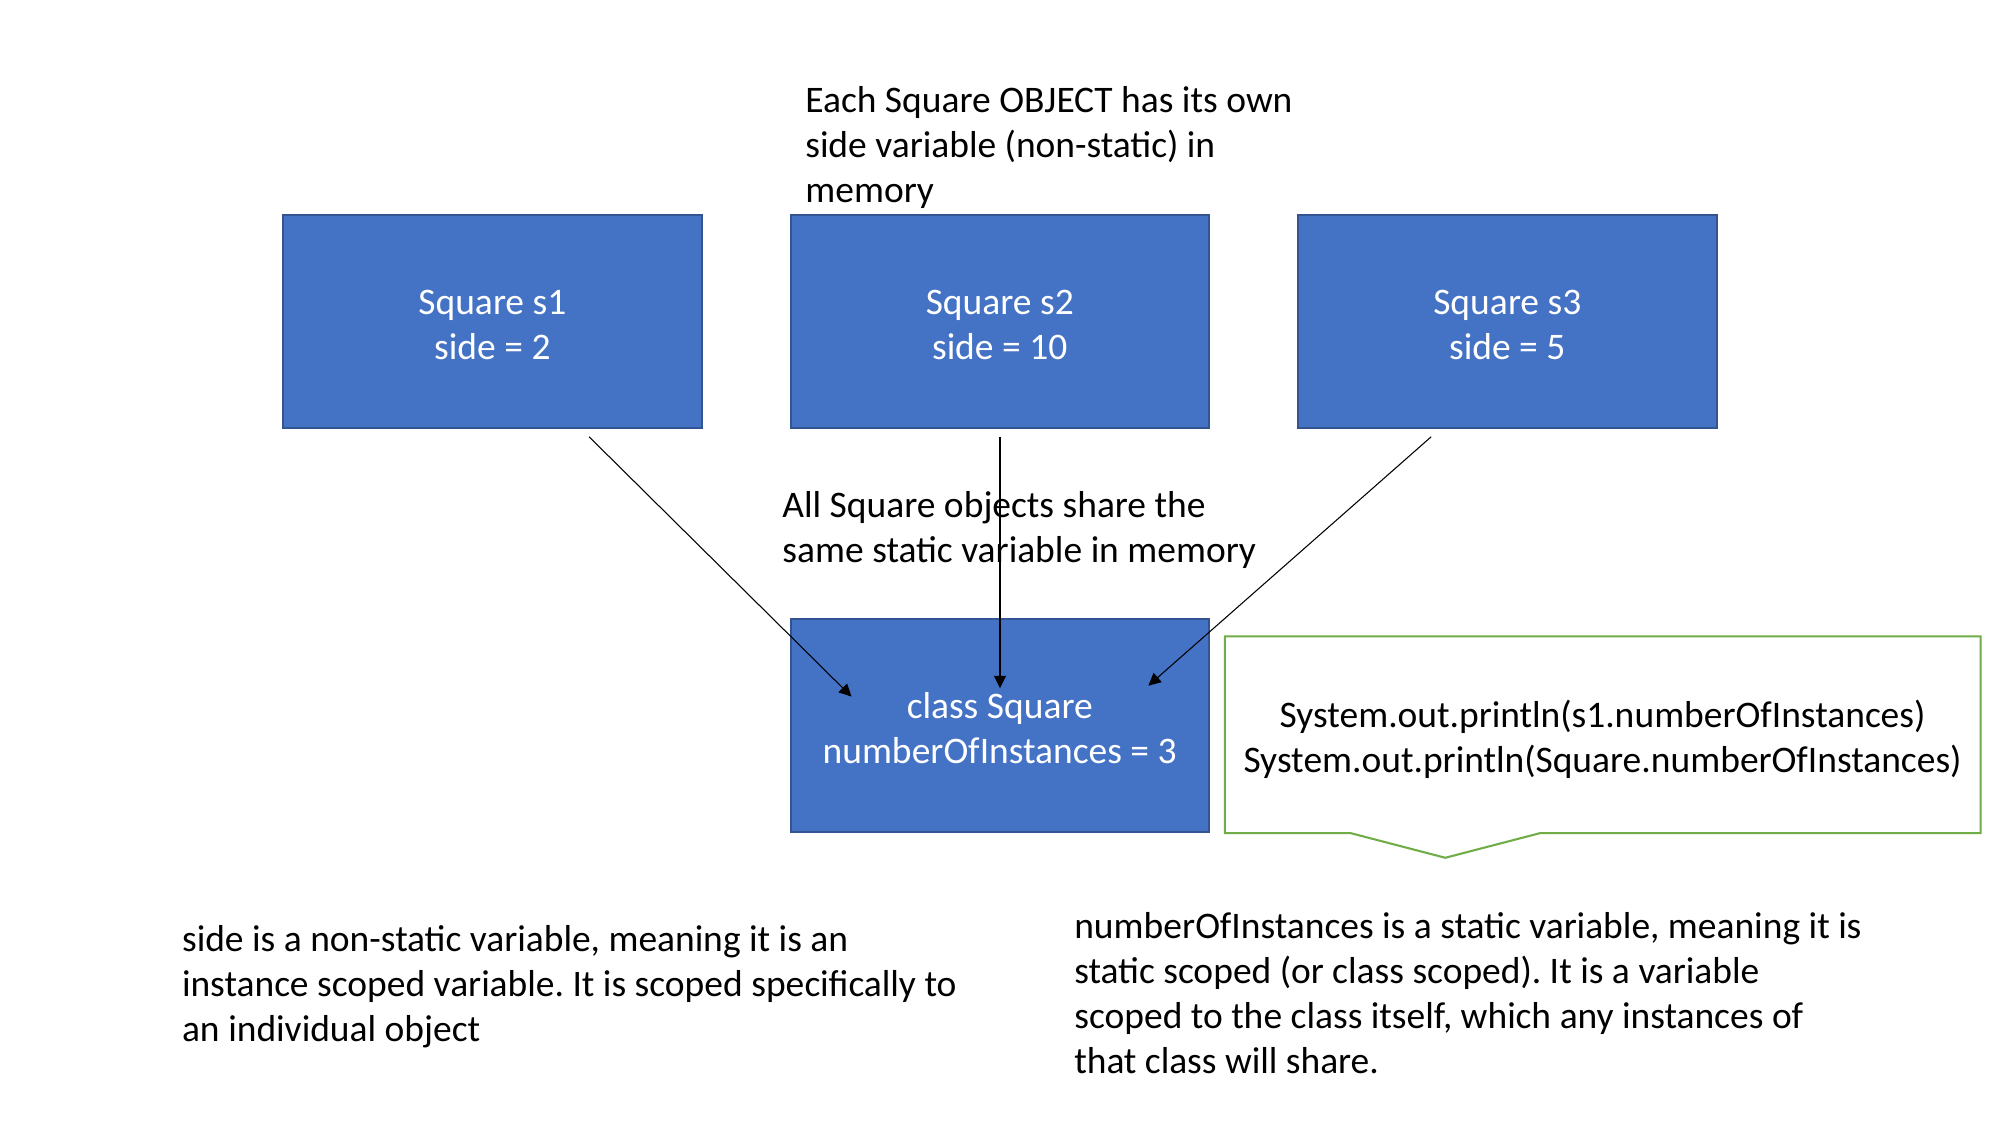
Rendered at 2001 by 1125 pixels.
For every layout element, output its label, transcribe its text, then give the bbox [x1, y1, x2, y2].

text_box System.out.println(s1.numberOfInstances) System.out.println(Square.numberOfInstances) [1223, 635, 1982, 859]
text_box Square s2 side = 10 [790, 218, 1210, 429]
text_box Each Square OBJECT has its own side variable (non-static) in memory [790, 67, 1316, 218]
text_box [589, 436, 852, 697]
text_box numberOfInstances is a static variable, meaning it is static scoped (or class scoped). It is a variable scoped to the class itself, which any instances of that class will share. [1059, 893, 1882, 1089]
text_box class Square numberOfInstances = 3 [790, 618, 1210, 833]
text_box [1148, 436, 1432, 686]
text_box side is a non-static variable, meaning it is an instance scoped variable. It is scoped specifically to an individual object [167, 906, 989, 1056]
text_box Square s1 side = 2 [282, 214, 703, 429]
text_box Square s3 side = 5 [1297, 214, 1718, 429]
text_box All Square objects share the same static variable in memory [852, 472, 999, 578]
text_box All Square objects share the same static variable in memory [1001, 472, 1148, 578]
